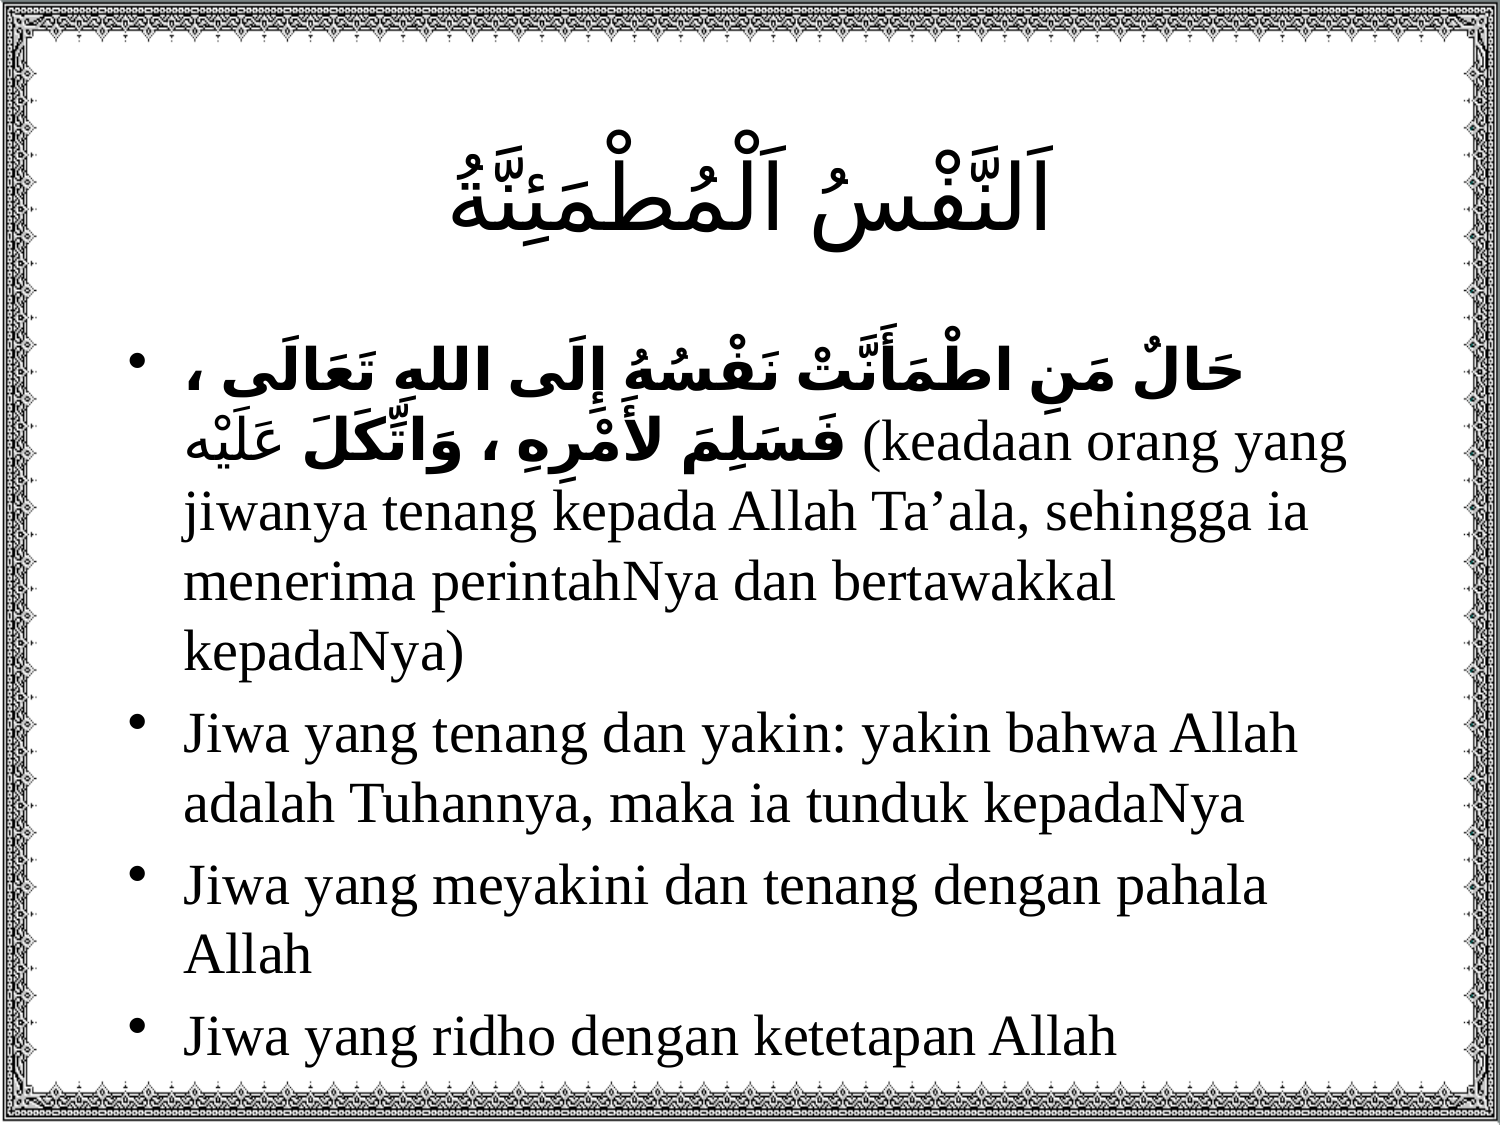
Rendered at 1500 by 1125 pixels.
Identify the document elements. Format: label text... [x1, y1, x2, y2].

title اَلنَّفْسُ اَلْمُطْمَئِنَّةُ [112, 99, 1388, 288]
picture [0, 0, 1500, 1125]
list حَالٌ مَنِ اطْمَأَنَّتْ نَفْسُهُ إِلَى اللهِ تَعَالَى ، فَسَلِمَ لأَمْرِهِ ، وَاتِّكَلَ عَلَيْه (keadaan orang yang jiwanya tenang kepada Allah Ta’ala, sehingga ia menerima perintahNya dan bertawakkal kepadaNya) Jiwa yang tenang dan yakin: yakin bahwa Allah adalah Tuhannya, maka ia tunduk kepadaNya Jiwa yang meyakini dan tenang dengan pahala Allah Jiwa yang ridho dengan ketetapan Allah [112, 324, 1388, 1001]
